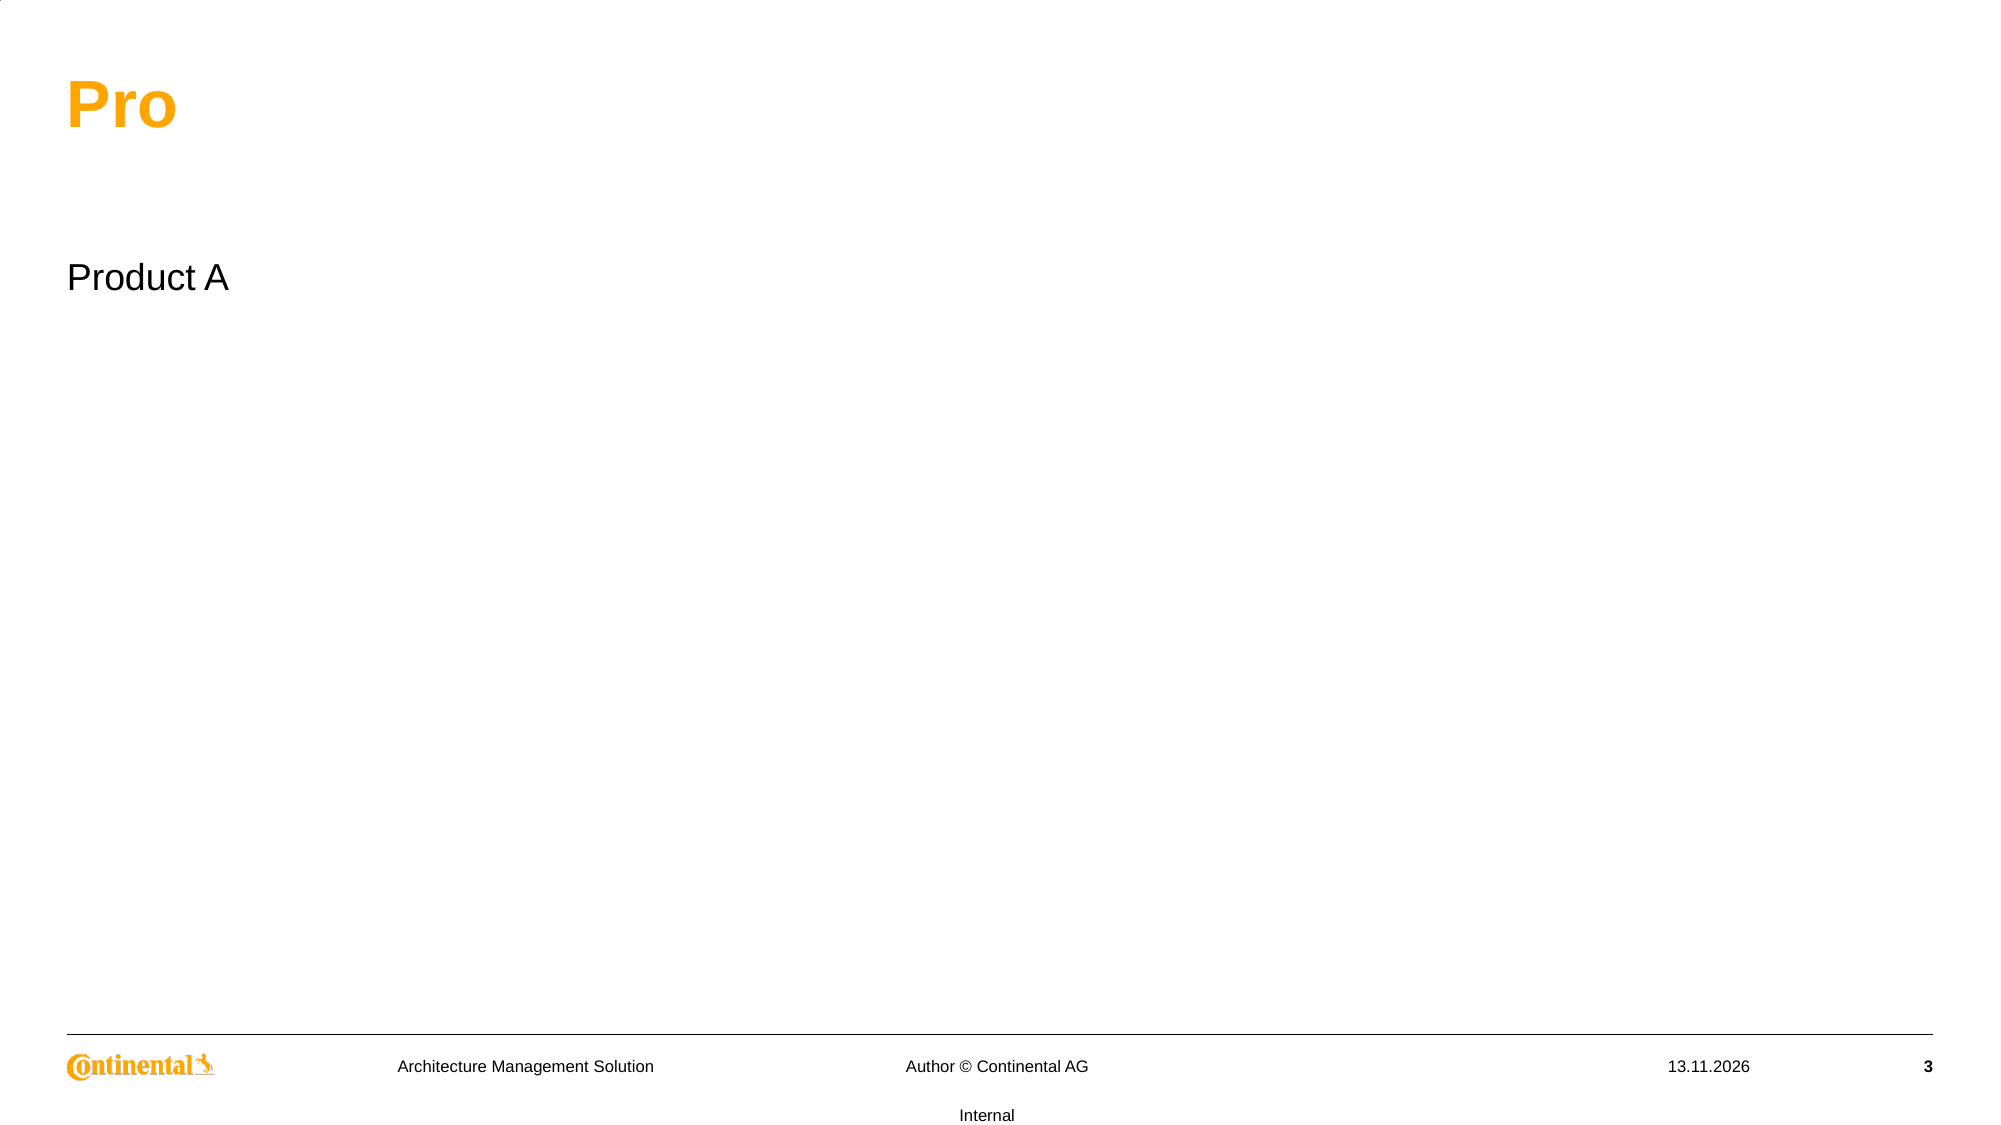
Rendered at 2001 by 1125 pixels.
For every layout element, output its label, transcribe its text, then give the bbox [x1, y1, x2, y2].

title Pro [66, 62, 1933, 216]
slide_number 3 [1850, 1053, 1933, 1079]
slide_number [1590, 1053, 1751, 1079]
list Product A [66, 249, 256, 1000]
footer Author © Continental AG [793, 1053, 1207, 1079]
